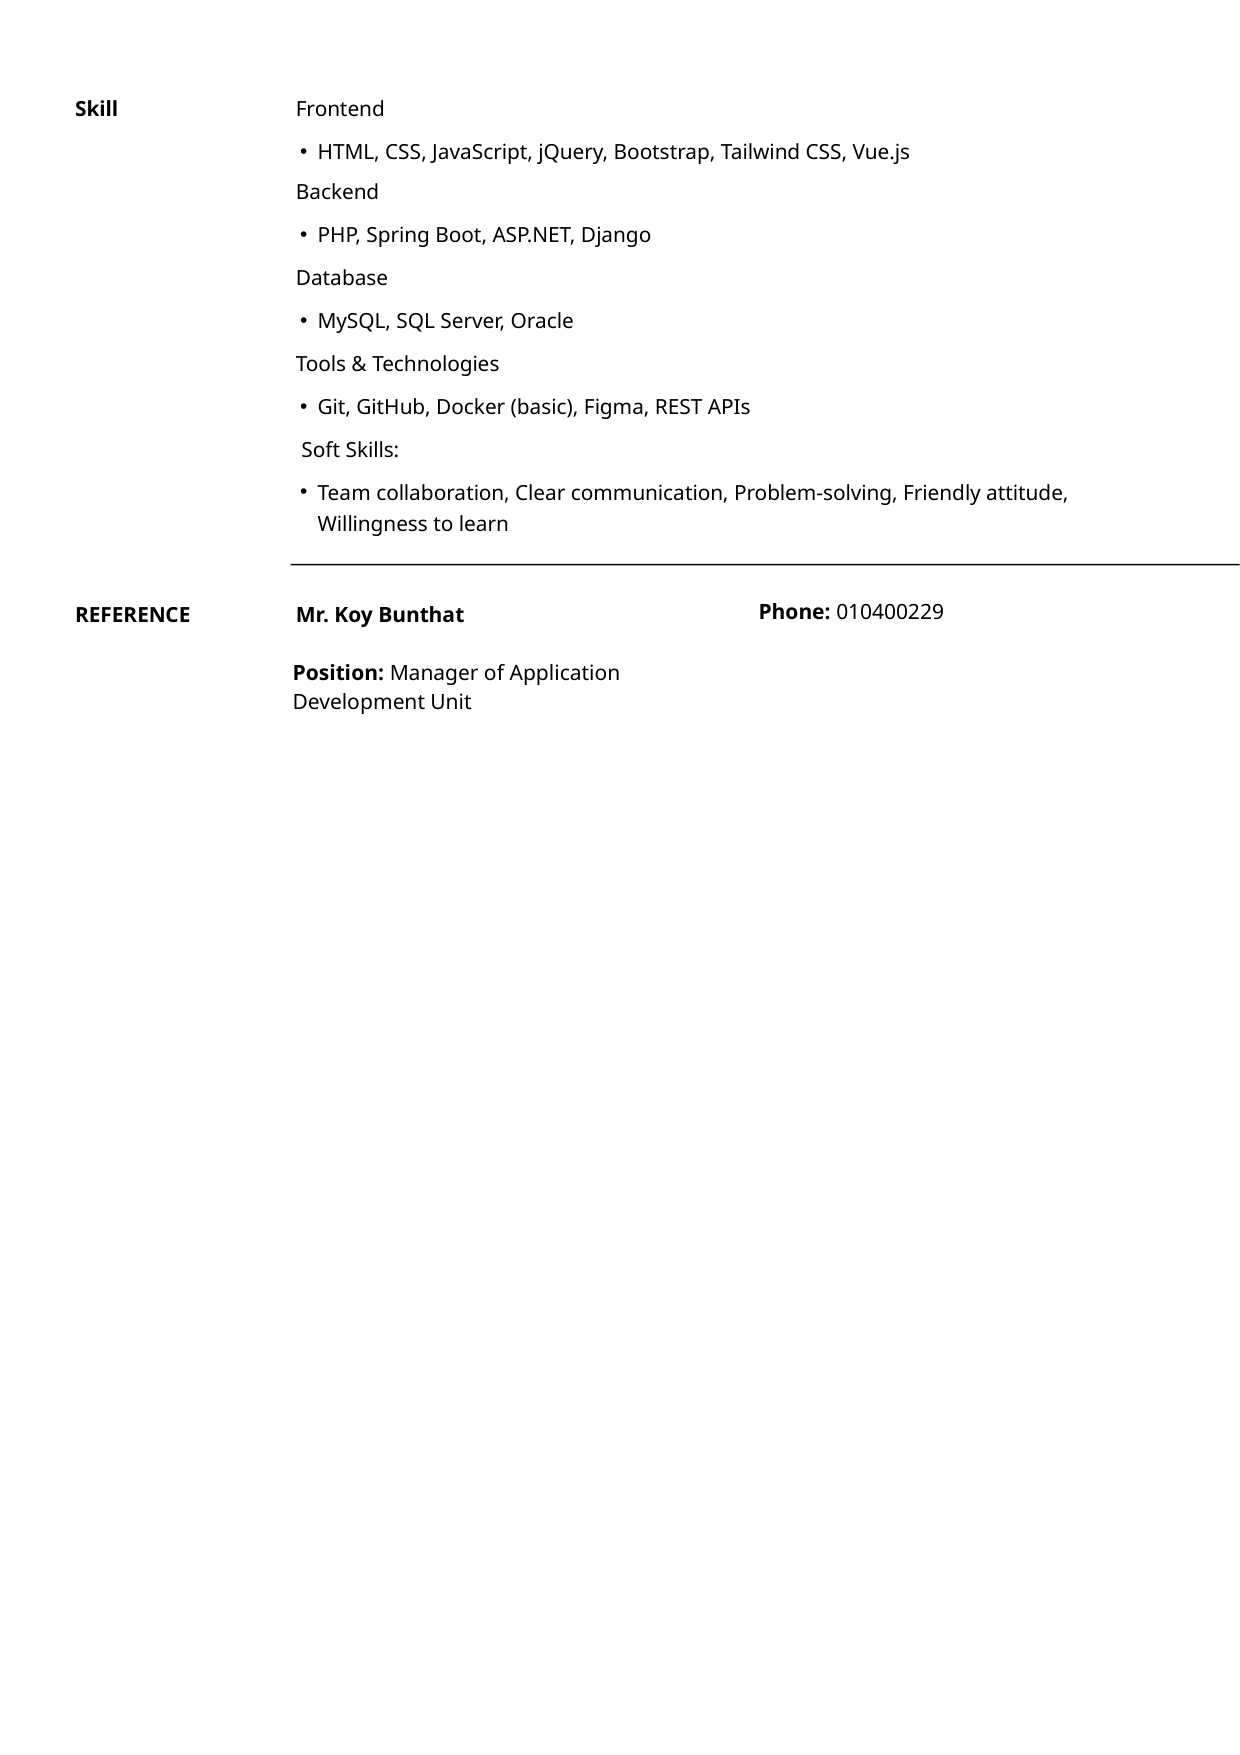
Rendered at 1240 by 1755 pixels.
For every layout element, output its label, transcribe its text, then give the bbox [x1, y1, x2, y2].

text_box PHP, Spring Boot, ASP.NET, Django [282, 215, 1120, 247]
text_box Git, GitHub, Docker (basic), Figma, REST APIs [282, 387, 1120, 419]
text_box Database [295, 258, 922, 290]
text_box Tools & Technologies [295, 344, 922, 376]
text_box Position: Manager of Application Development Unit [292, 655, 703, 714]
text_box Team collaboration, Clear communication, Problem-solving, Friendly attitude, Willingness to learn [282, 473, 1120, 536]
text_box Mr. Koy Bunthat [295, 597, 706, 627]
text_box Skill [75, 91, 266, 121]
text_box Backend [295, 172, 922, 204]
text_box Soft Skills: [295, 430, 922, 462]
text_box Frontend [295, 89, 922, 121]
text_box HTML, CSS, JavaScript, jQuery, Bootstrap, Tailwind CSS, Vue.js [282, 132, 1120, 164]
text_box REFERENCE [75, 597, 266, 627]
text_box MySQL, SQL Server, Oracle [282, 301, 1120, 333]
text_box Phone: 010400229 [758, 594, 1169, 624]
